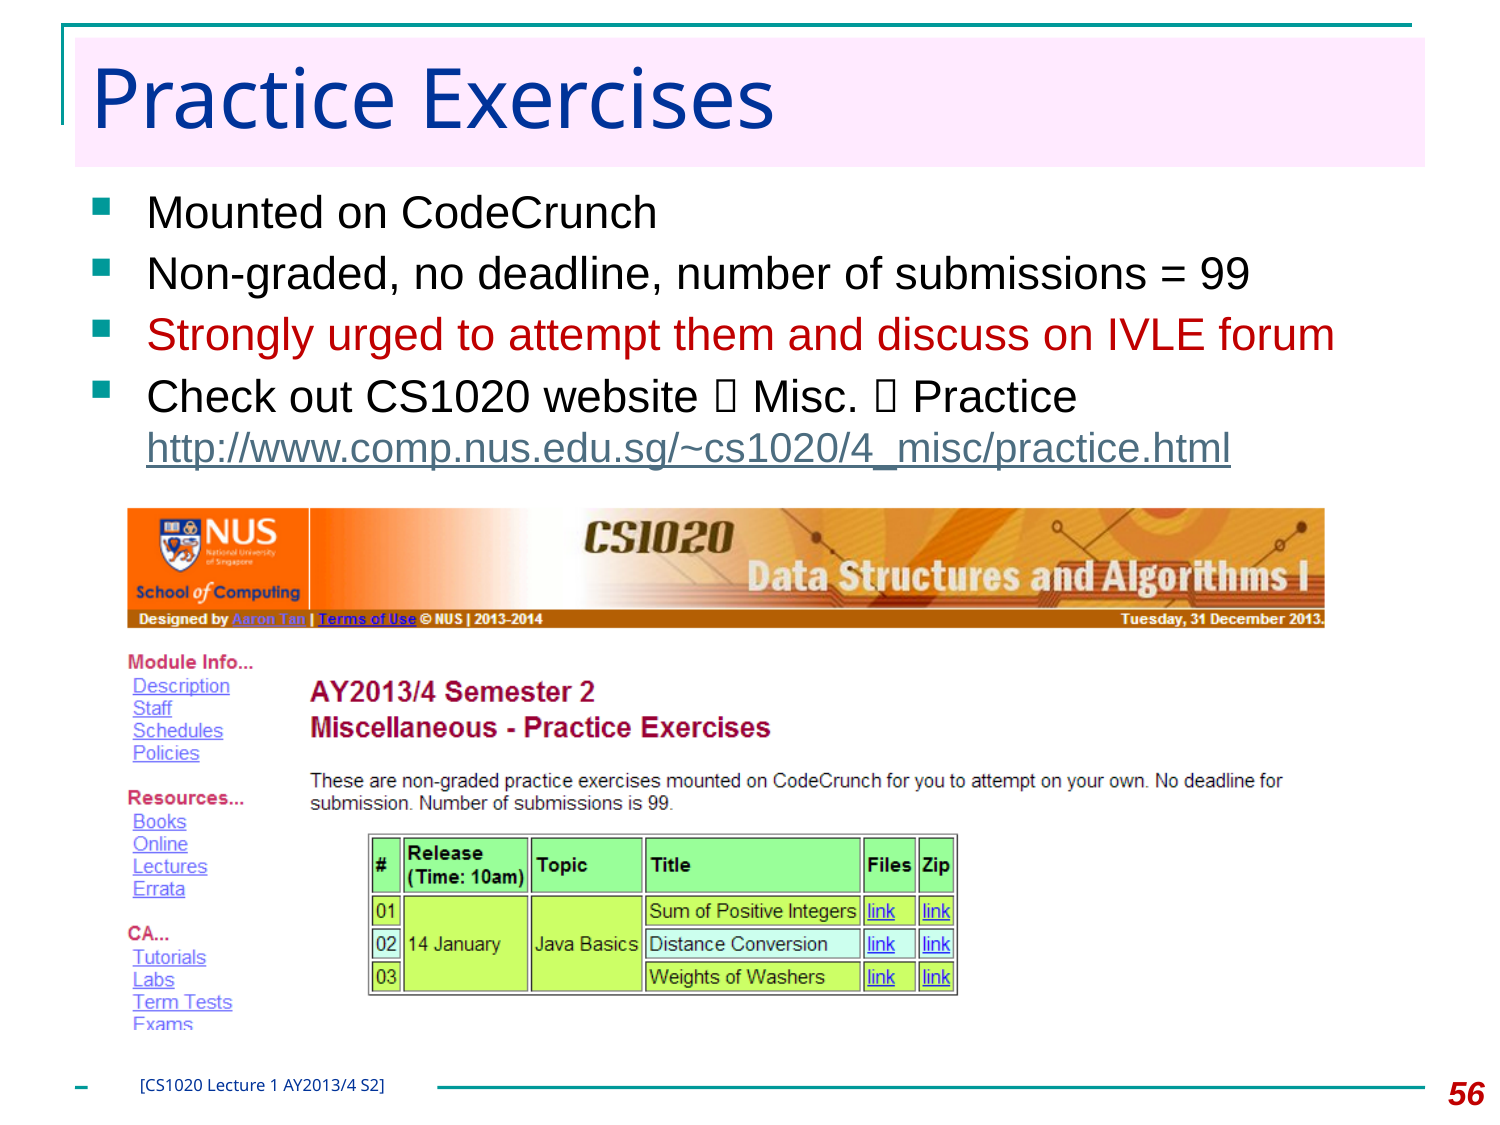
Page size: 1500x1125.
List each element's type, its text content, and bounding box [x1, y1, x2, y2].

footer [CS1020 Lecture 1 AY2013/4 S2] [87, 1074, 438, 1101]
list Mounted on CodeCrunch Non-graded, no deadline, number of submissions = 99 Strongly urged to attempt them and discuss on IVLE forum Check out CS1020 website  Misc.  Practice http://www.comp.nus.edu.sg/~cs1020/4_misc/practice.html [74, 174, 1451, 1076]
slide_number 56 [1400, 1065, 1500, 1125]
title Practice Exercises [74, 37, 1426, 168]
picture [120, 499, 1334, 1030]
